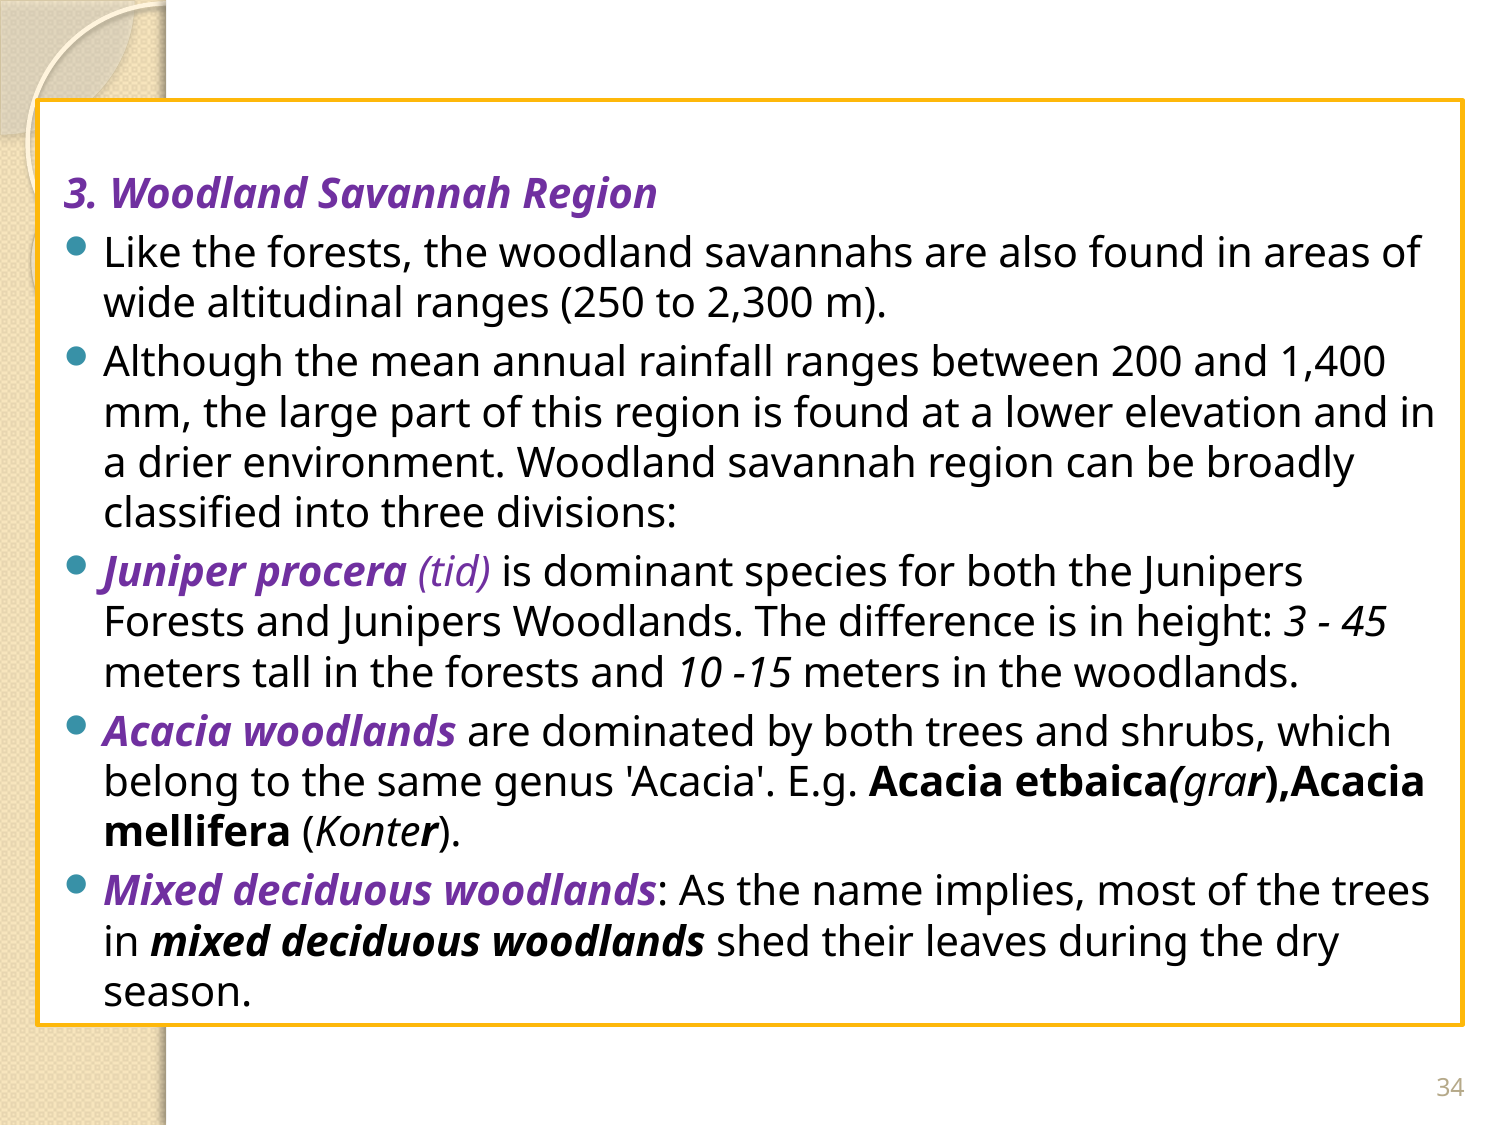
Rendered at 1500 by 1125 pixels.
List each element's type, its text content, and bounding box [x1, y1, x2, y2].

list 3. Woodland Savannah Region Like the forests, the woodland savannahs are also found in areas of wide altitudinal ranges (250 to 2,300 m). Although the mean annual rainfall ranges between 200 and 1,400 mm, the large part of this region is found at a lower elevation and in a drier environment. Woodland savannah region can be broadly classified into three divisions: Juniper procera (tid) is dominant species for both the Junipers Forests and Junipers Woodlands. The difference is in height: 3 - 45 meters tall in the forests and 10 -15 meters in the woodlands. Acacia woodlands are dominated by both trees and shrubs, which belong to the same genus 'Acacia'. E.g. Acacia etbaica(grar),Acacia mellifera (Konter). Mixed deciduous woodlands: As the name implies, most of the trees in mixed deciduous woodlands shed their leaves during the dry season. [35, 98, 1465, 1027]
title [50, 24, 1466, 93]
slide_number 34 [1413, 1034, 1488, 1113]
